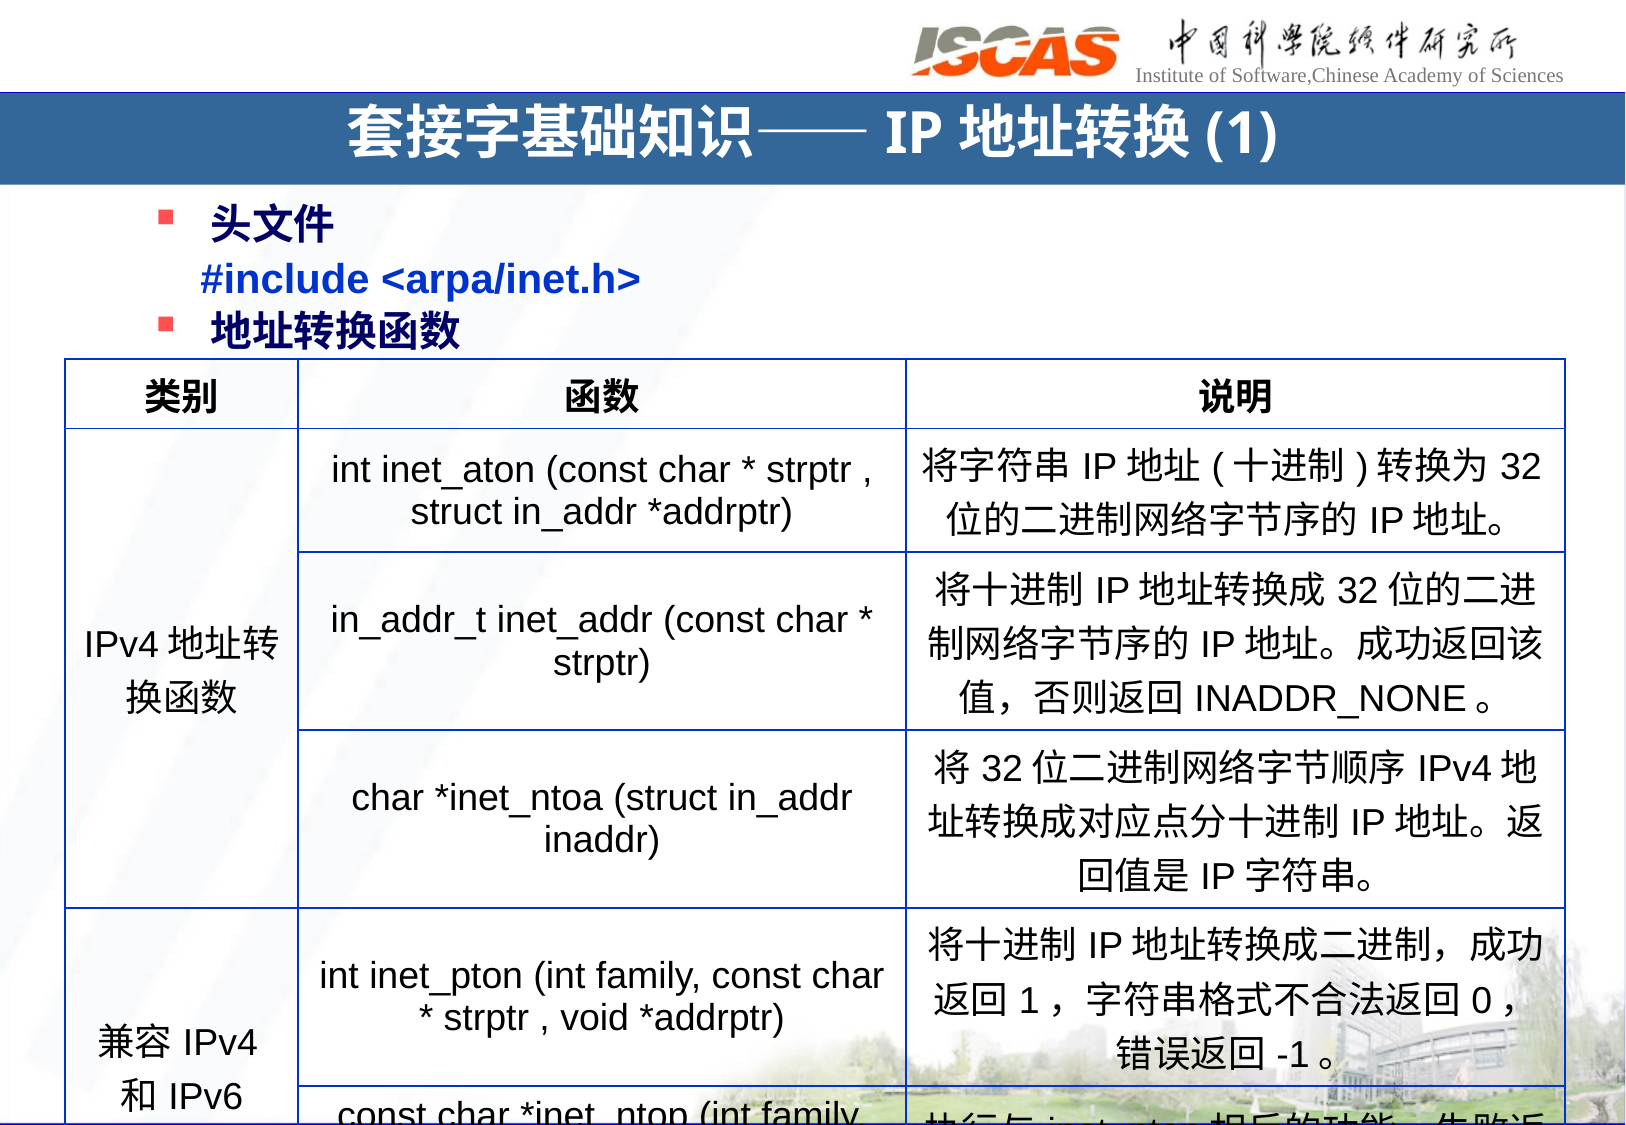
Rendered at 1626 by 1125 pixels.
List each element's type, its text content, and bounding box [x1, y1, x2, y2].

table_cell 将十进制IP地址转换成二进制，成功返回1，字符串格式不合法返回0，错误返回-1。 [907, 909, 1564, 1085]
table_cell 将32位二进制网络字节顺序IPv4地址转换成对应点分十进制IP地址。返回值是IP字符串。 [907, 731, 1564, 907]
picture [1166, 15, 1519, 71]
table_cell IPv4地址转换函数 [66, 429, 297, 907]
table_cell 执行与inet_pton相反的功能。失败返回NULL。 [907, 1087, 1564, 1125]
table_cell char *inet_ntoa (struct in_addr inaddr) [299, 731, 905, 907]
table_cell int inet_aton (const char * strptr , struct in_addr *addrptr) [299, 429, 905, 551]
table_cell int inet_pton (int family, const char * strptr , void *addrptr) [299, 909, 905, 1085]
table_header 说明 [907, 360, 1564, 428]
picture [0, 92, 1626, 1125]
table_header 类别 [66, 360, 297, 428]
table_cell in_addr_t inet_addr (const char * strptr) [299, 553, 905, 729]
table_cell 将字符串IP地址(十进制)转换为32位的二进制网络字节序的IP地址。 [907, 429, 1564, 551]
title 套接字基础知识——IP地址转换(1) [0, 93, 1625, 185]
table_cell 将十进制IP地址转换成32位的二进制网络字节序的IP地址。成功返回该值，否则返回INADDR_NONE。 [907, 553, 1564, 729]
table_header 函数 [299, 360, 905, 428]
table_cell const char *inet_ntop (int family, const void * addrptr ,char *strptr, size_t len) [299, 1087, 905, 1125]
list 头文件 #include <arpa/inet.h> 地址转换函数 [139, 196, 1492, 358]
table_cell 兼容IPv4和IPv6 [66, 909, 297, 1125]
picture [907, 18, 1132, 87]
